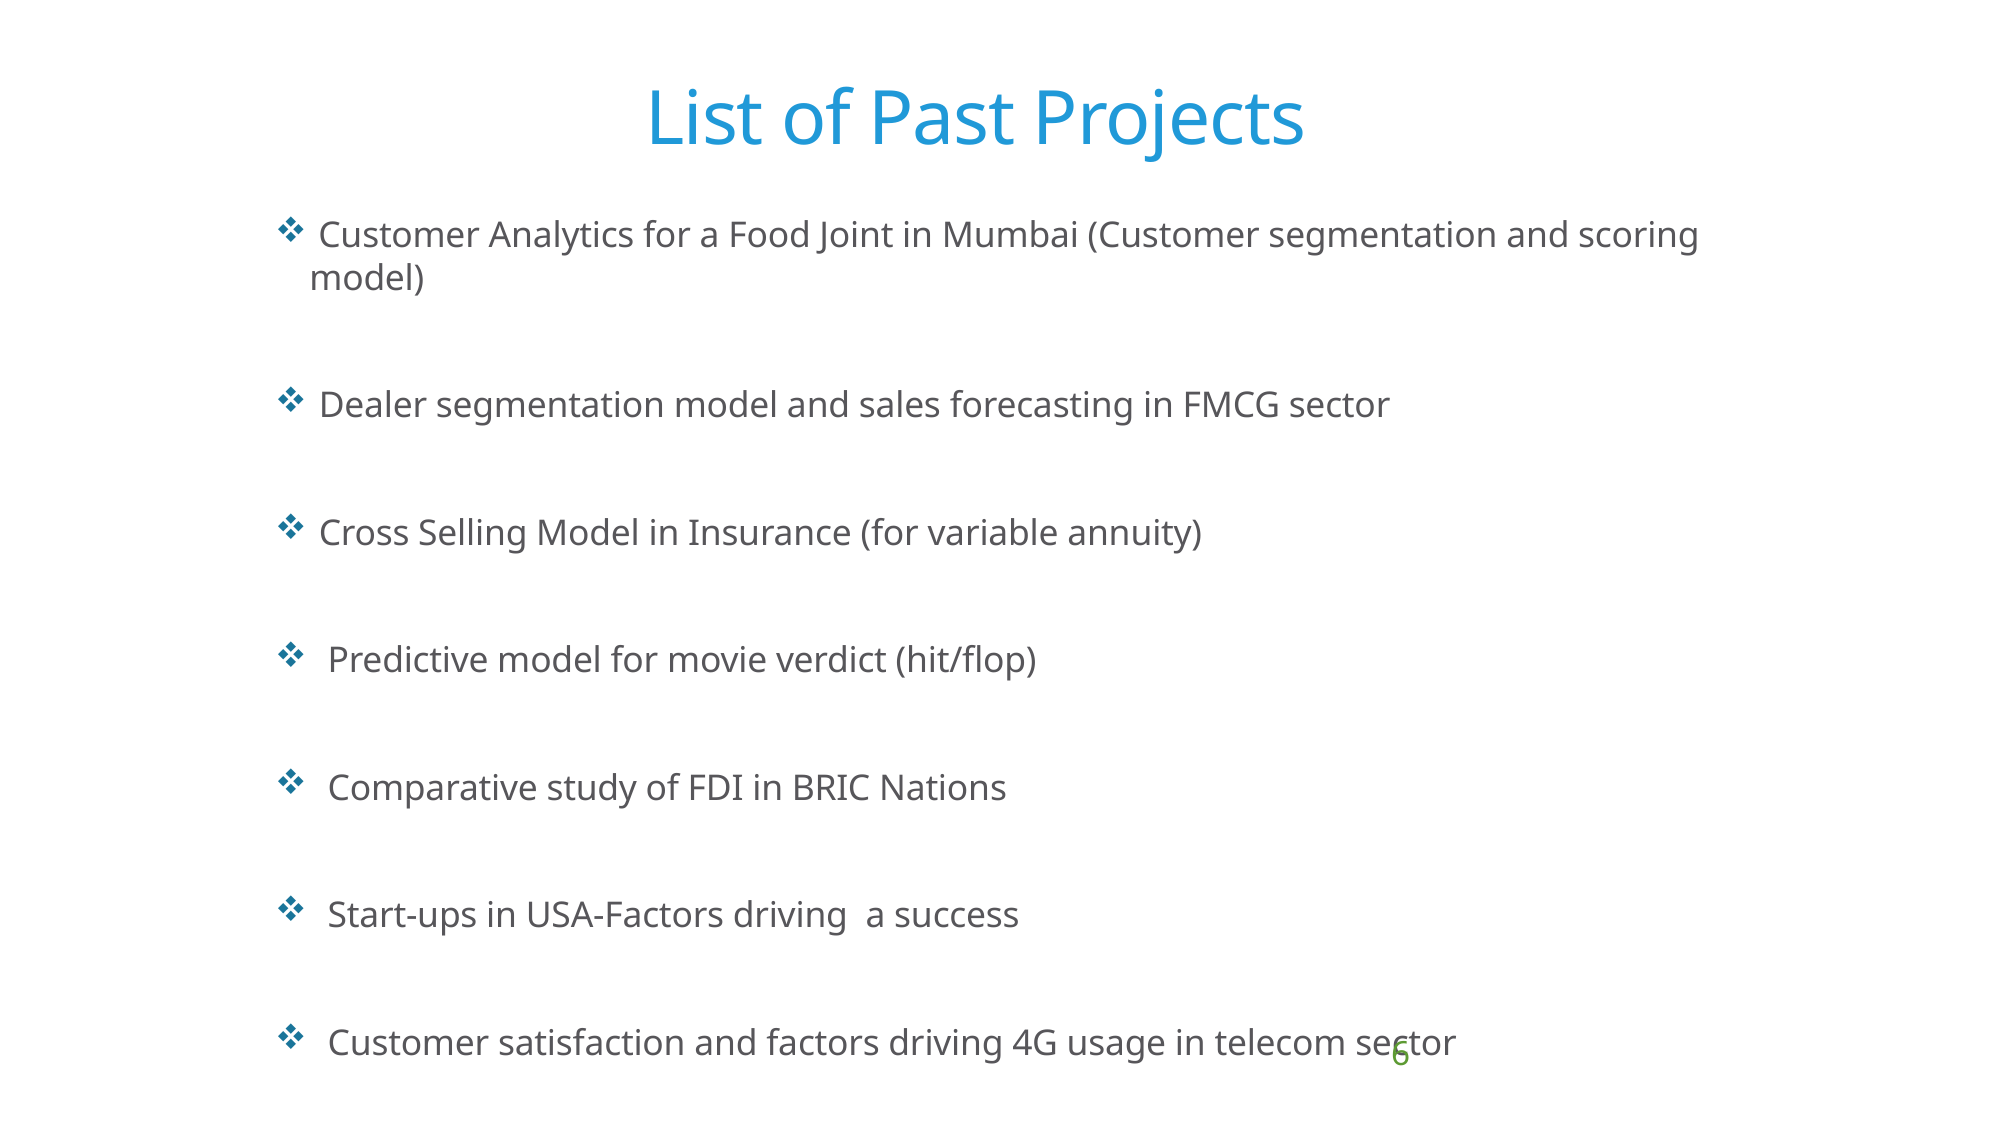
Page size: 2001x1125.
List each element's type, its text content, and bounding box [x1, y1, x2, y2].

title [150, 45, 1850, 180]
list Customer Analytics for a Food Joint in Mumbai (Customer segmentation and scoring model) Dealer segmentation model and sales forecasting in FMCG sector Cross Selling Model in Insurance (for variable annuity) Predictive model for movie verdict (hit/flop) Comparative study of FDI in BRIC Nations Start-ups in USA-Factors driving a success Customer satisfaction and factors driving 4G usage in telecom sector [275, 212, 1725, 1063]
slide_number 6 [1074, 1024, 1425, 1103]
text_box List of Past Projects [125, 54, 1826, 189]
